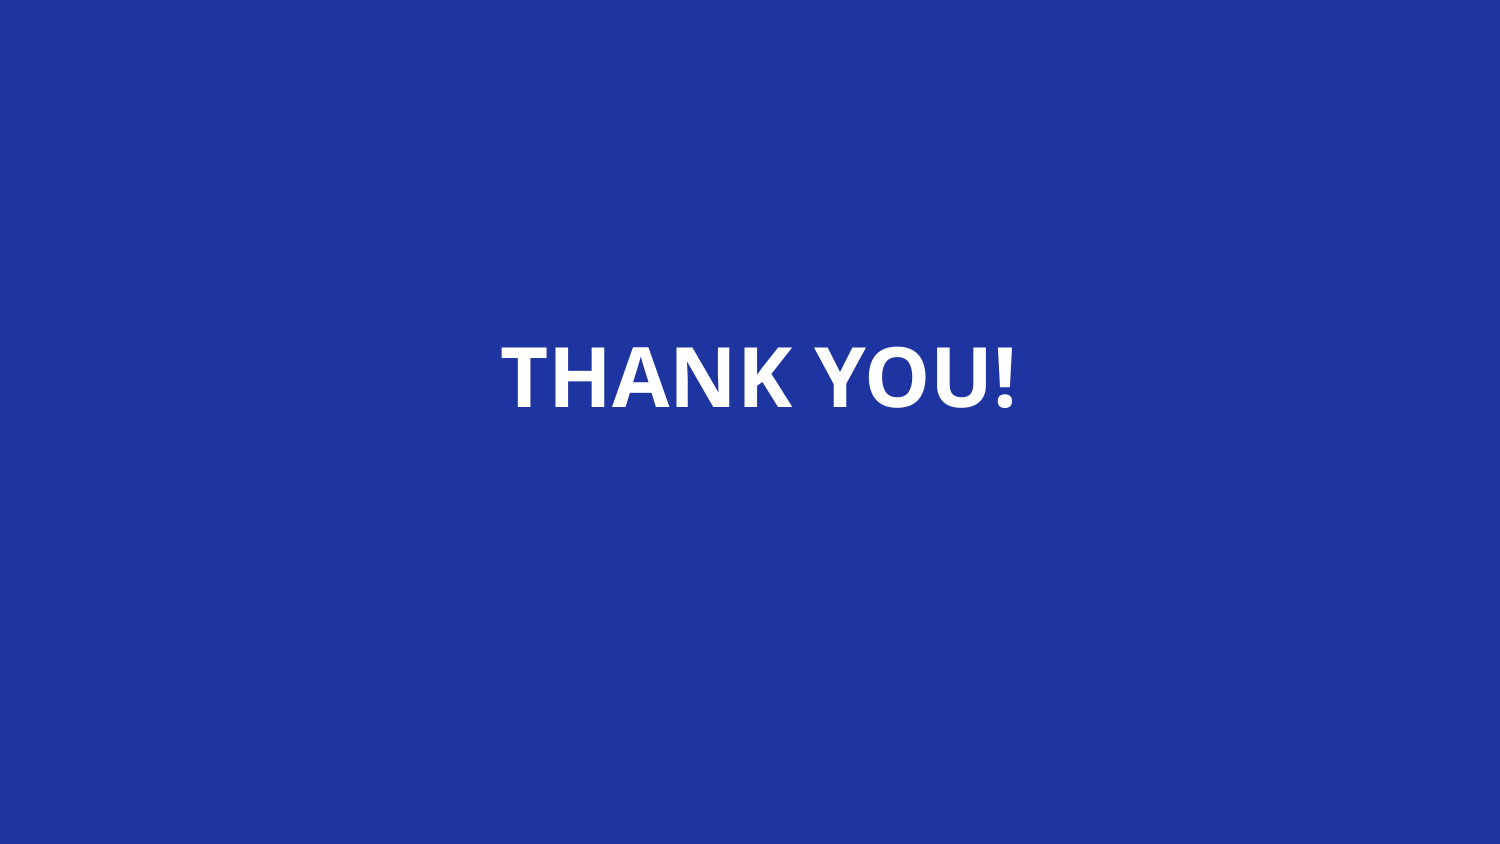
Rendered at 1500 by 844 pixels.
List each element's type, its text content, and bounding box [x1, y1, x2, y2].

text_box THANK YOU! [485, 309, 1071, 440]
